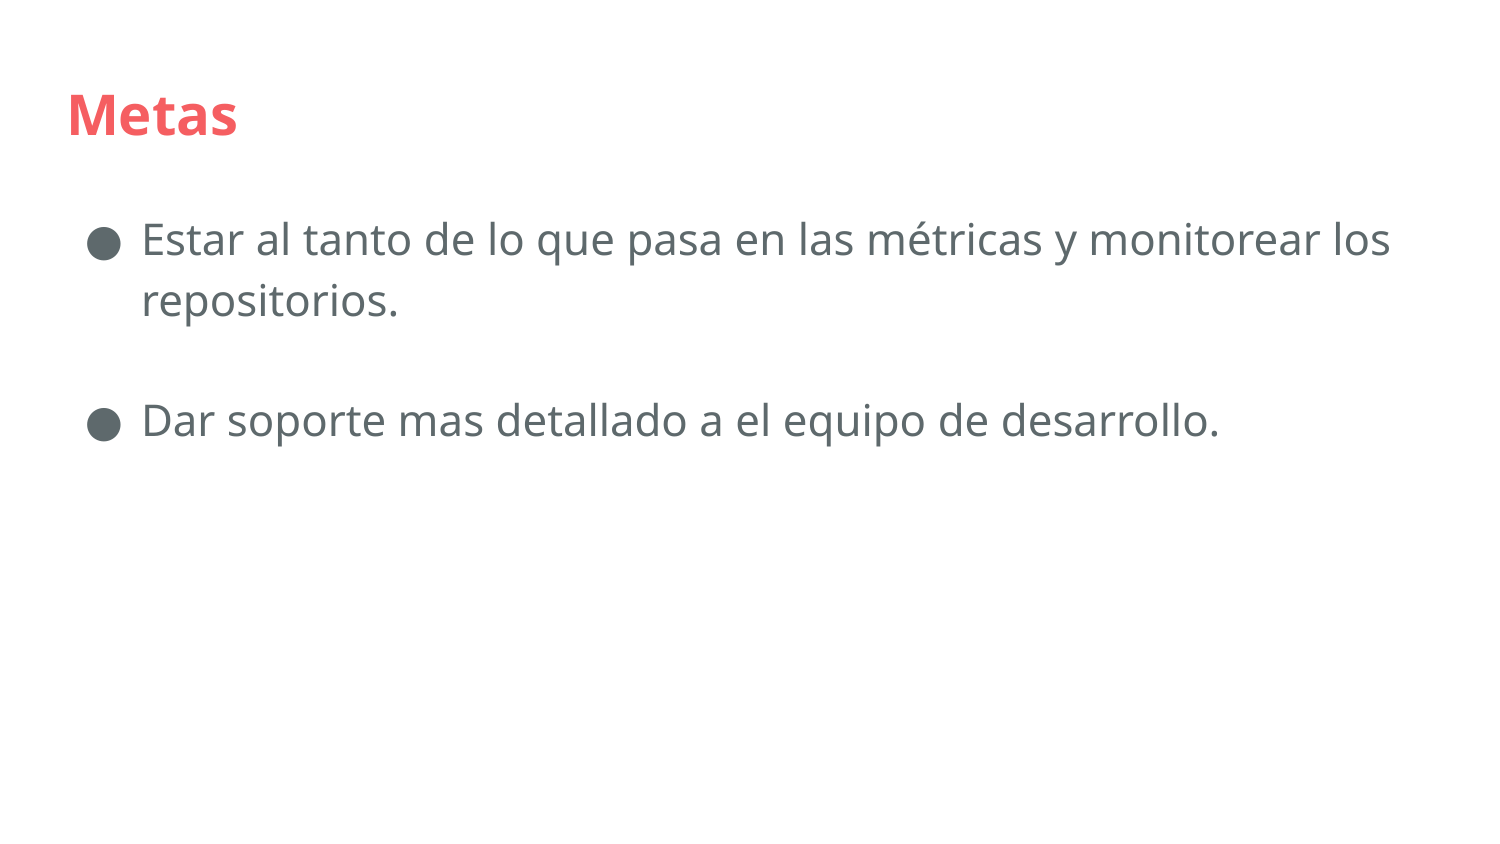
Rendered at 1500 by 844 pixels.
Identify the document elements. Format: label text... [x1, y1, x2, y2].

title Metas [51, 64, 1449, 167]
list Estar al tanto de lo que pasa en las métricas y monitorear los repositorios. Dar soporte mas detallado a el equipo de desarrollo. [51, 189, 1449, 750]
